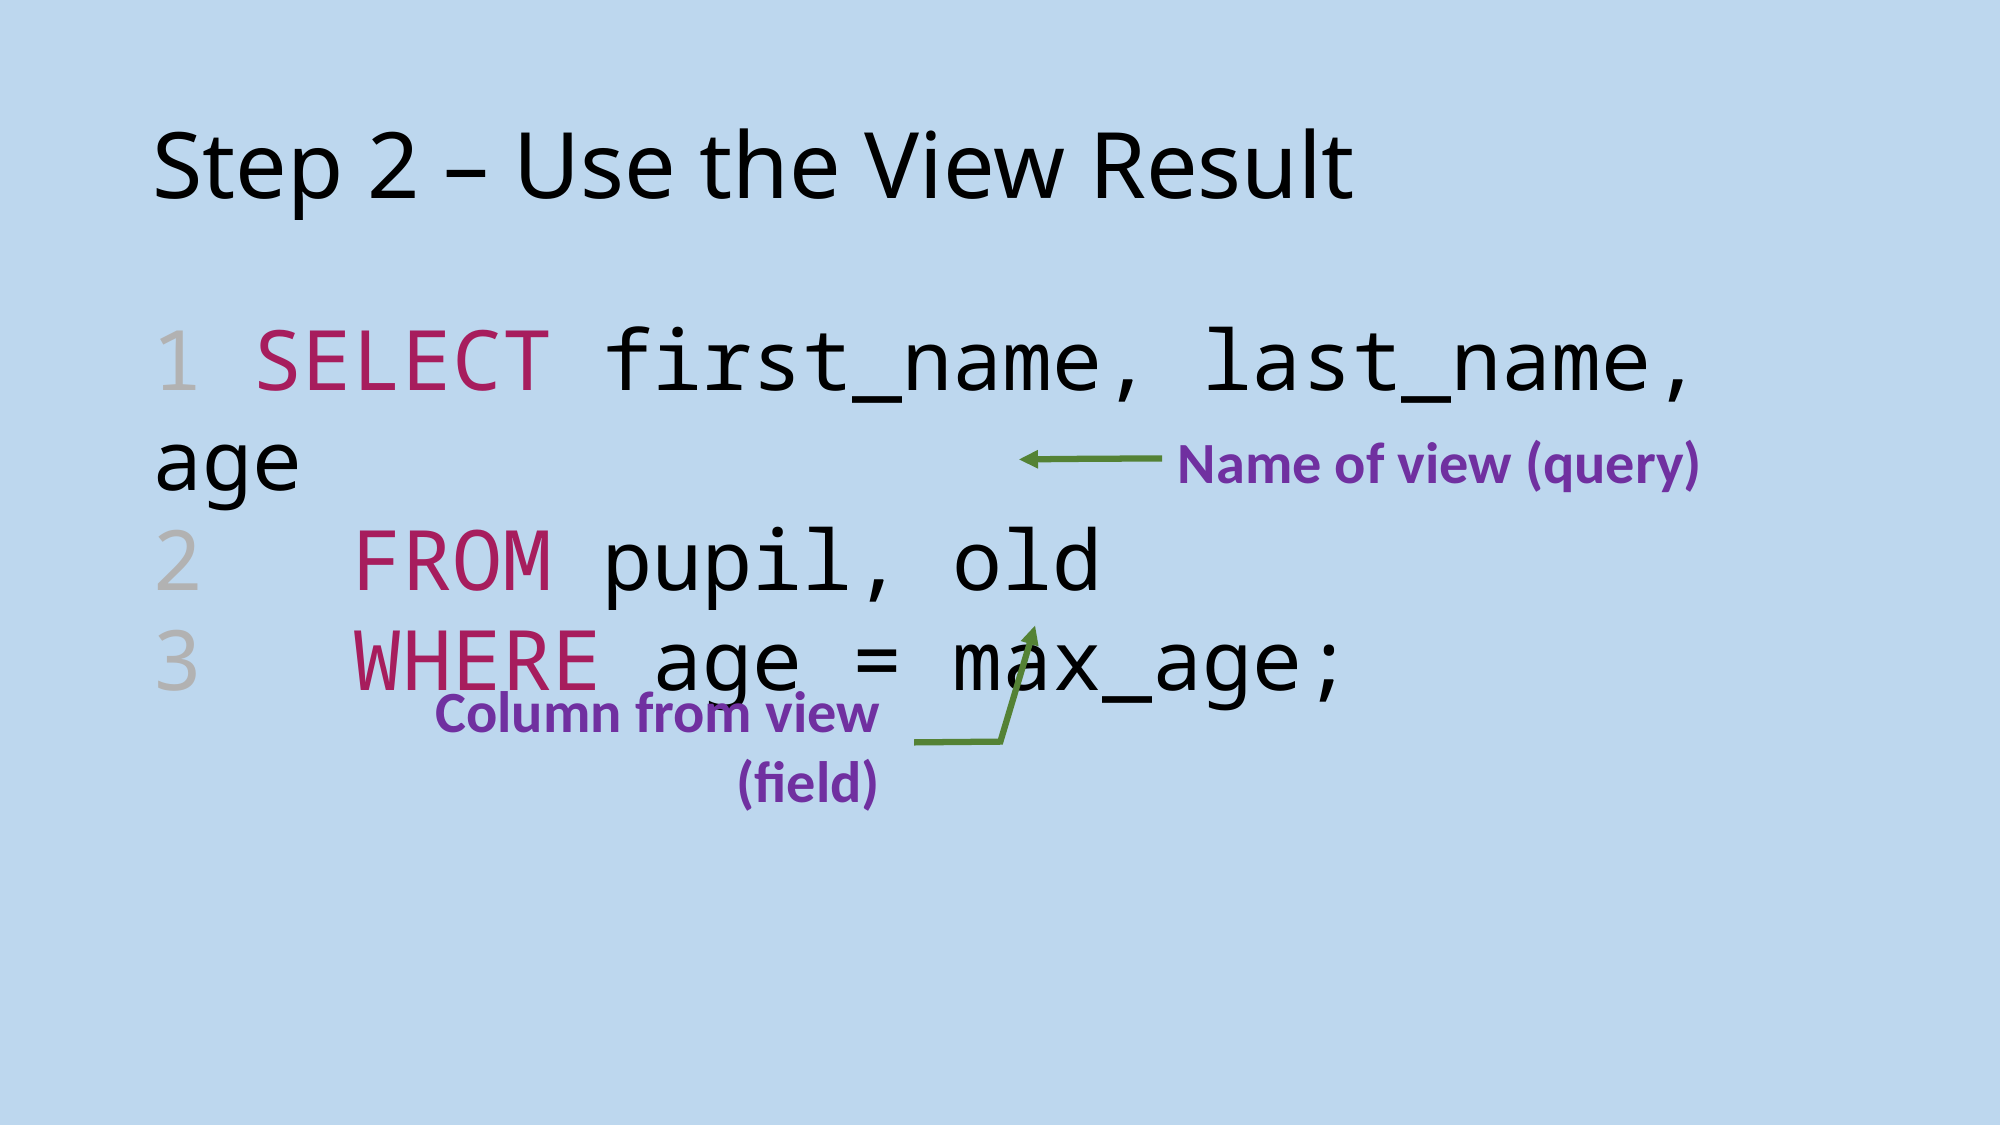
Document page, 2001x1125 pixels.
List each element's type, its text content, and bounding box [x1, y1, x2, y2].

text_box Column from view (field) [414, 673, 895, 815]
text_box Name of view (query) [1019, 389, 1725, 531]
text_box Column from view (field) [914, 625, 1038, 744]
title Step 2 – Use the View Result [137, 59, 1863, 278]
list 1 SELECT first_name, last_name, age 2 FROM pupil, old 3 WHERE age = max_age; [137, 299, 1863, 1014]
